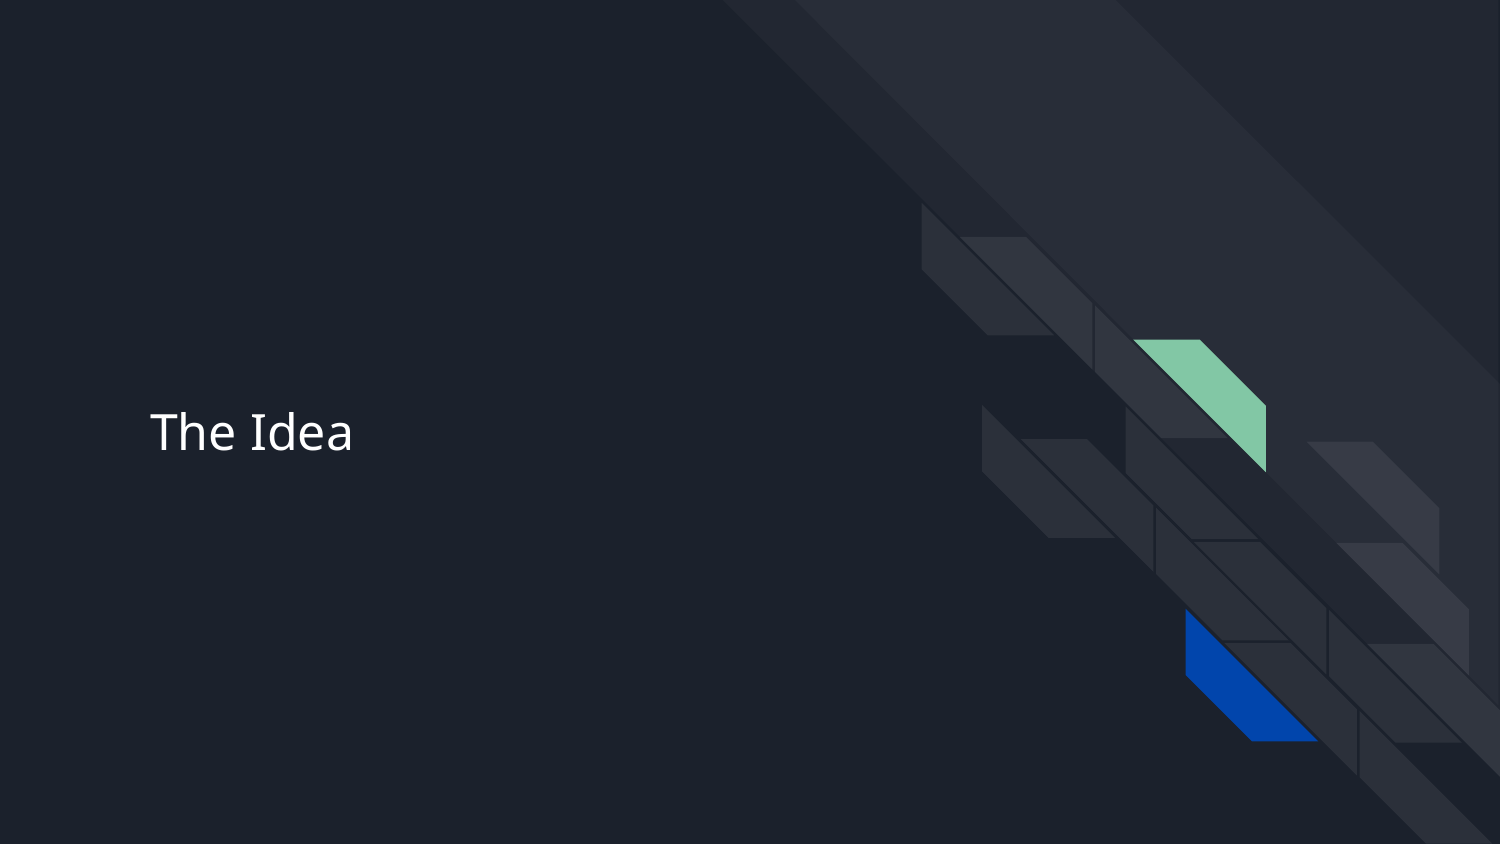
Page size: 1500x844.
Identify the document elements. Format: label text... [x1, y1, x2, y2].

title The Idea [135, 336, 888, 526]
